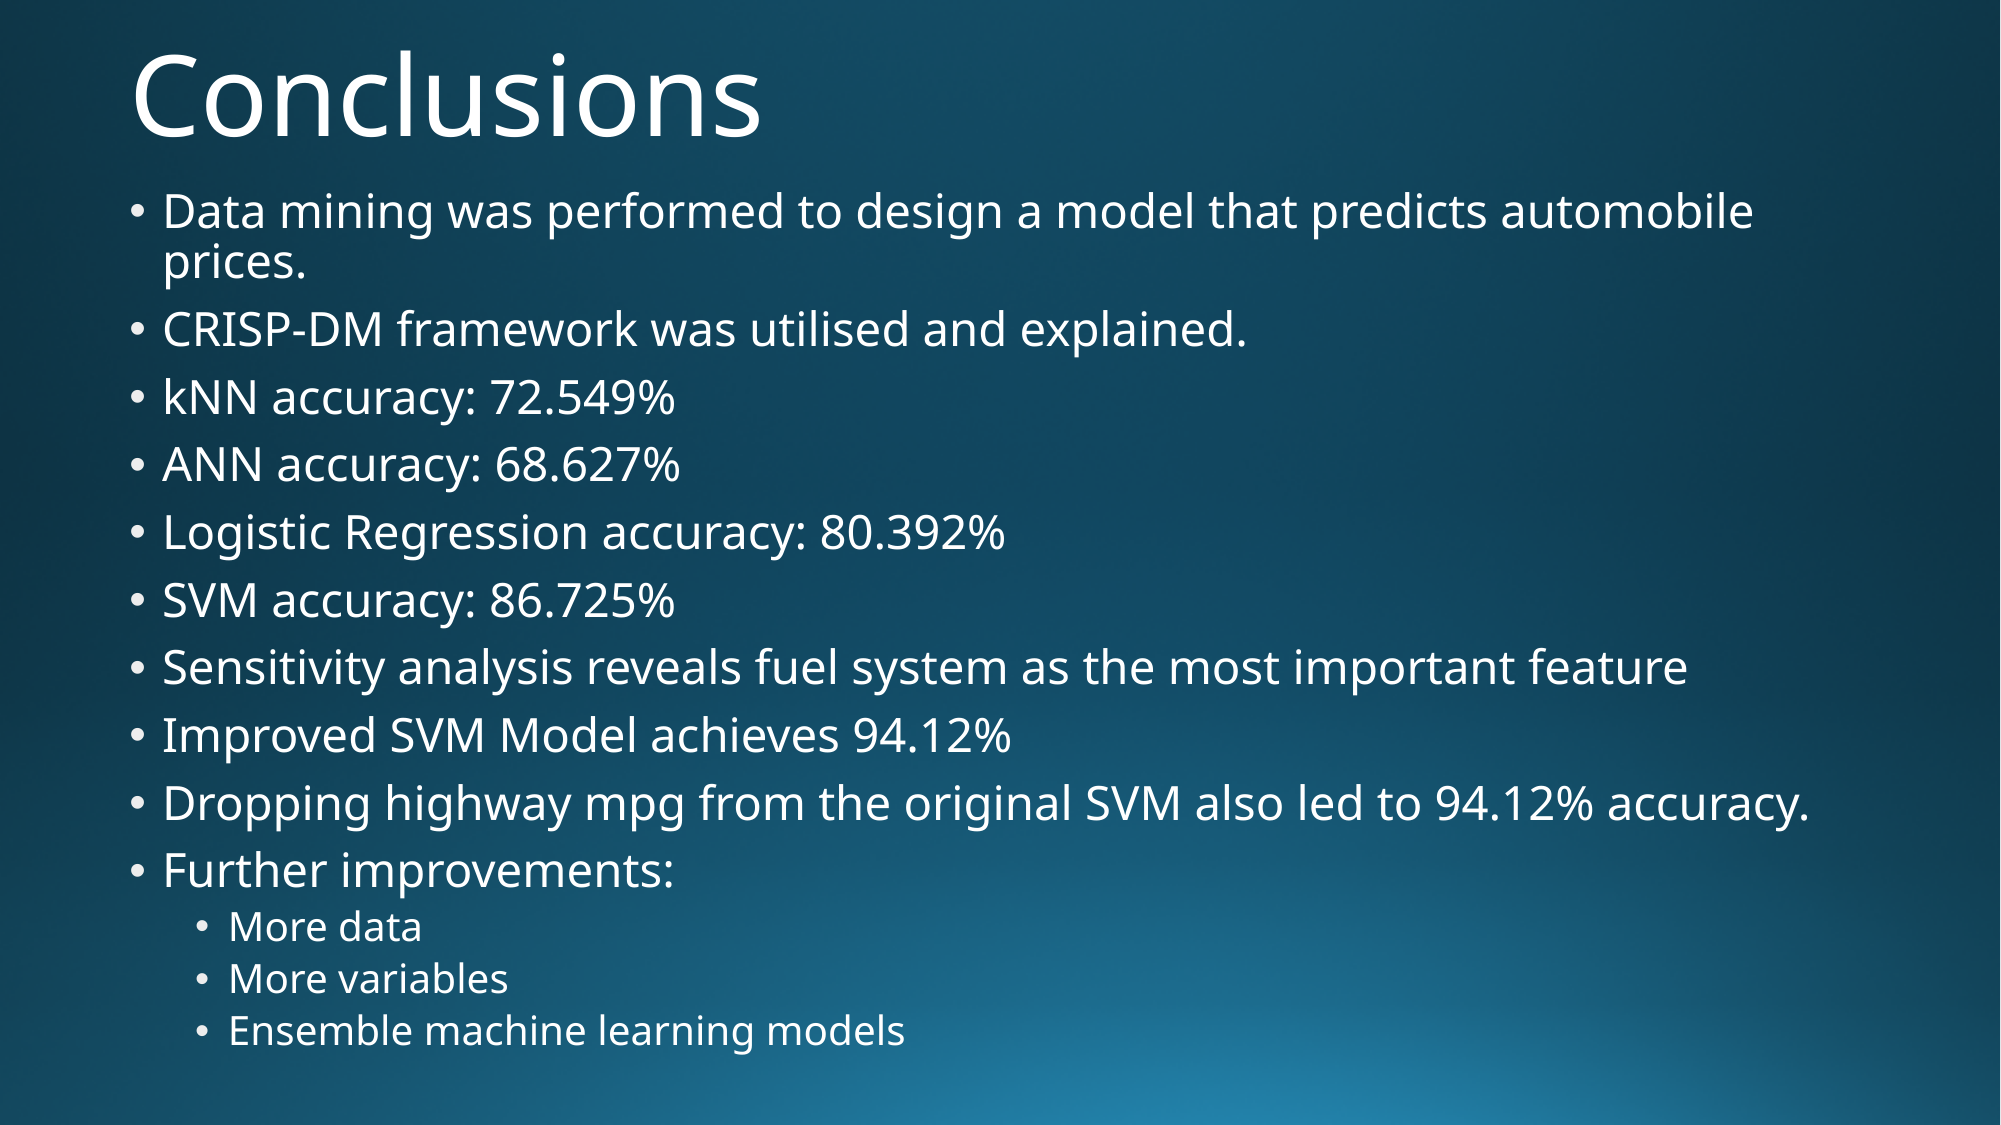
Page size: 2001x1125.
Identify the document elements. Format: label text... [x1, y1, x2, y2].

list Data mining was performed to design a model that predicts automobile prices. CRISP-DM framework was utilised and explained. kNN accuracy: 72.549% ANN accuracy: 68.627% Logistic Regression accuracy: 80.392% SVM accuracy: 86.725% Sensitivity analysis reveals fuel system as the most important feature Improved SVM Model achieves 94.12% Dropping highway mpg from the original SVM also led to 94.12% accuracy. Further improvements: More data More variables Ensemble machine learning models [114, 179, 1902, 1077]
picture [0, 0, 2001, 1125]
title Conclusions [114, 0, 1840, 179]
